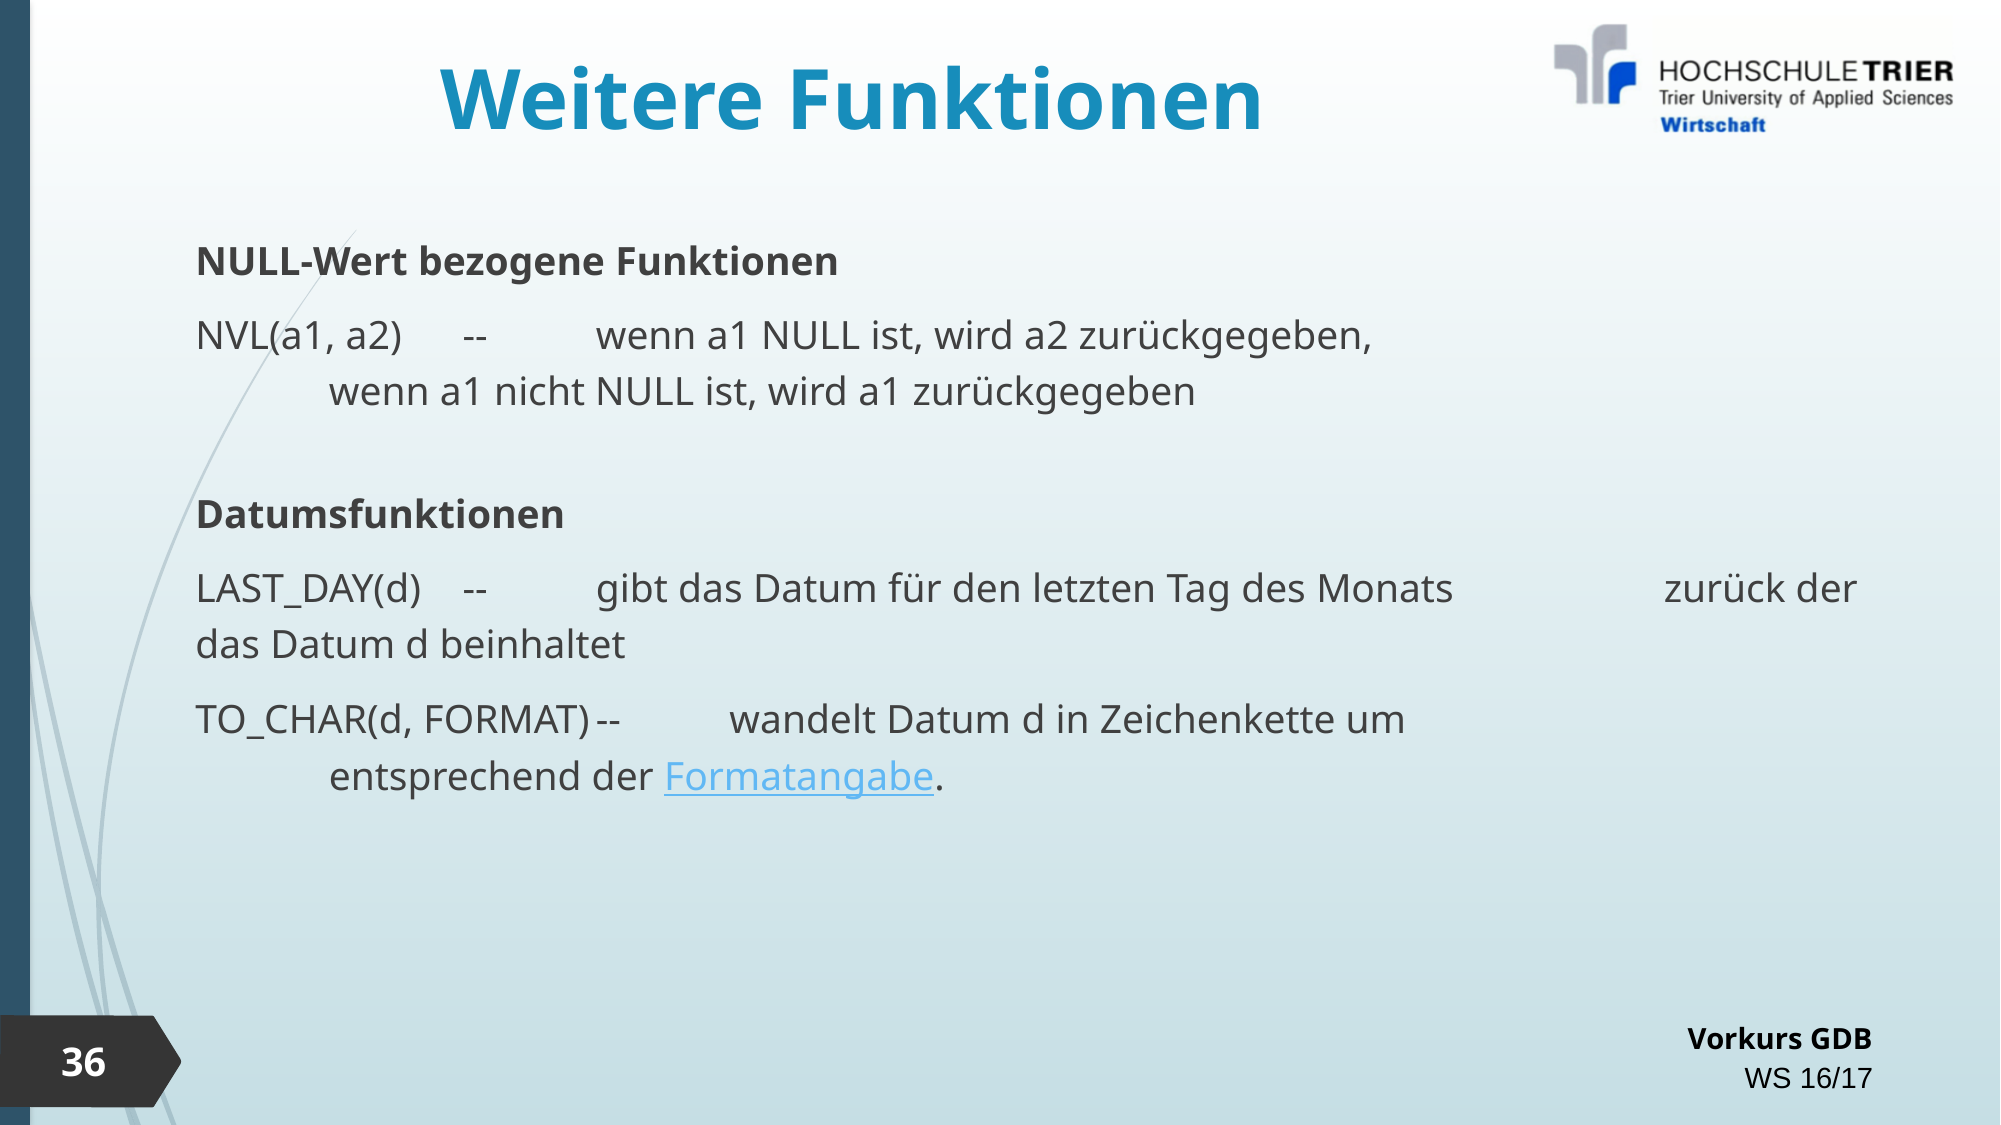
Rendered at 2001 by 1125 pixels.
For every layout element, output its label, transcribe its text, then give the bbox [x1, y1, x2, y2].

list NULL-Wert bezogene Funktionen NVL(a1, a2) -- wenn a1 NULL ist, wird a2 zurückgegeben, wenn a1 nicht NULL ist, wird a1 zurückgegeben Datumsfunktionen LAST_DAY(d) -- gibt das Datum für den letzten Tag des Monats zurück der das Datum d beinhaltet TO_CHAR(d, FORMAT) -- wandelt Datum d in Zeichenkette um entsprechend der Formatangabe. [180, 219, 1888, 970]
title Weitere Funktionen [180, 39, 1526, 161]
picture [1548, 13, 1966, 141]
